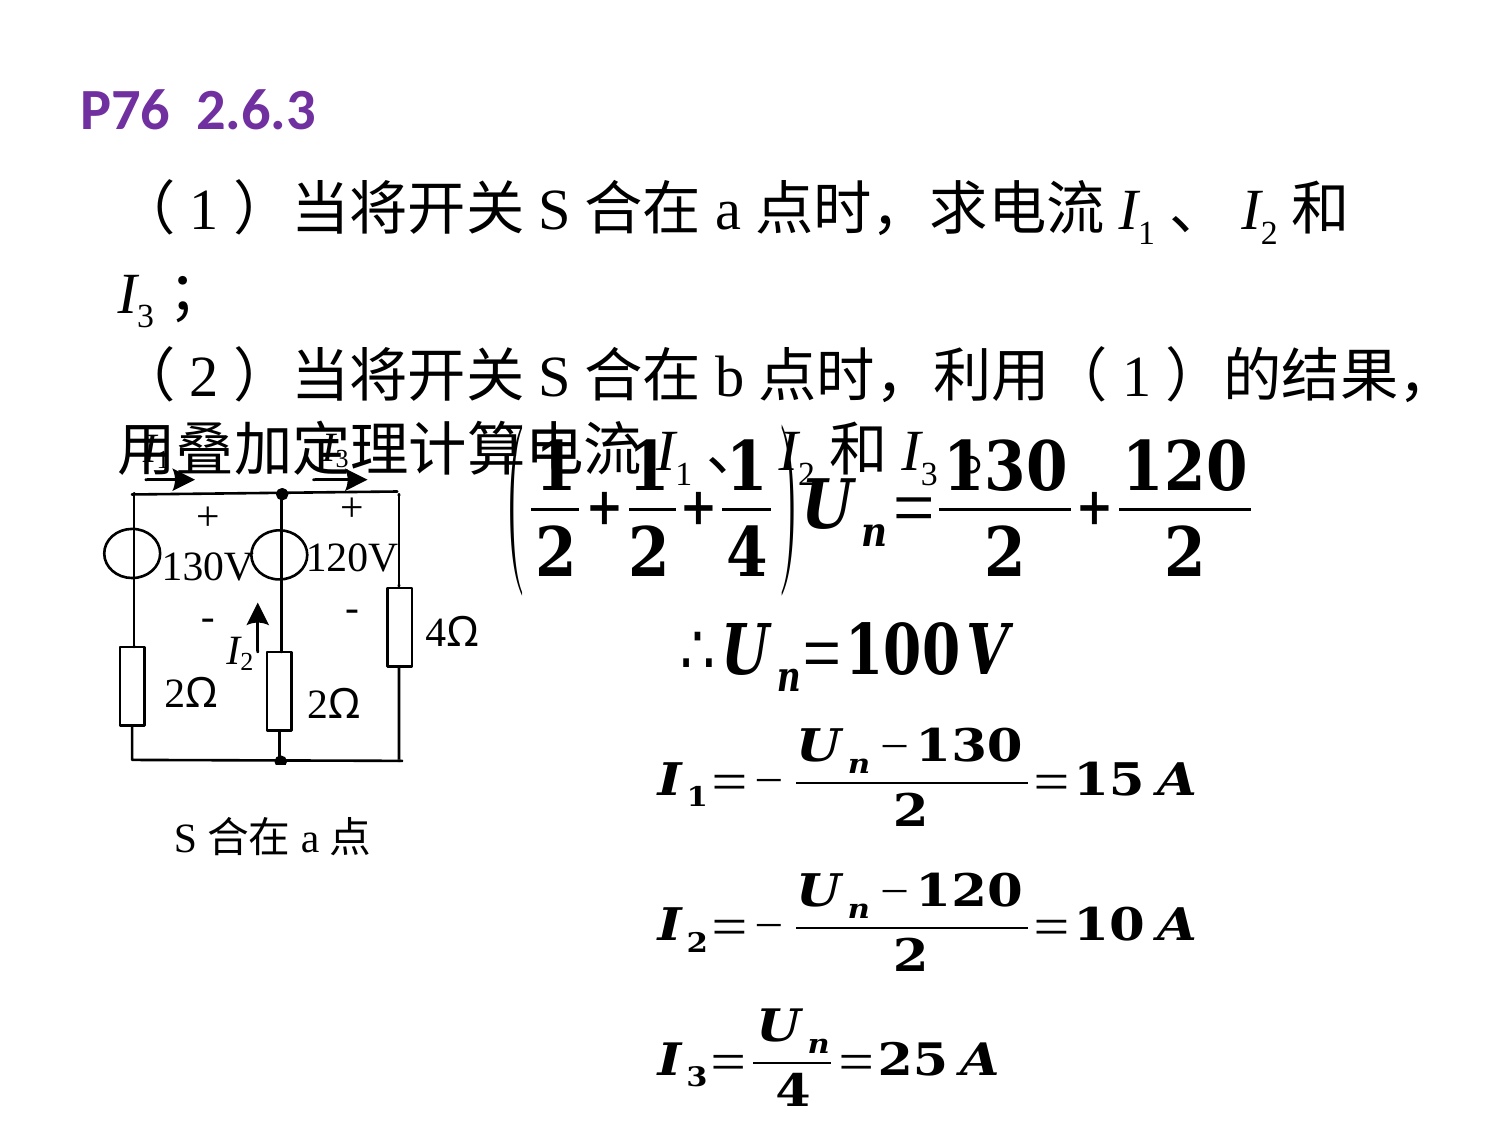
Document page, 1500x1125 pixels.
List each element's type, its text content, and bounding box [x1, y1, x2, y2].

picture [102, 413, 506, 765]
text_box S合在a点 [159, 803, 386, 869]
text_box （1）当将开关S合在a点时，求电流I1、I2和I3； （2）当将开关S合在b点时，利用（1）的结果，用叠加定理计算电流I1、I2和I3 。 [102, 160, 1439, 500]
title P76 2.6.3 [65, 2, 1359, 220]
